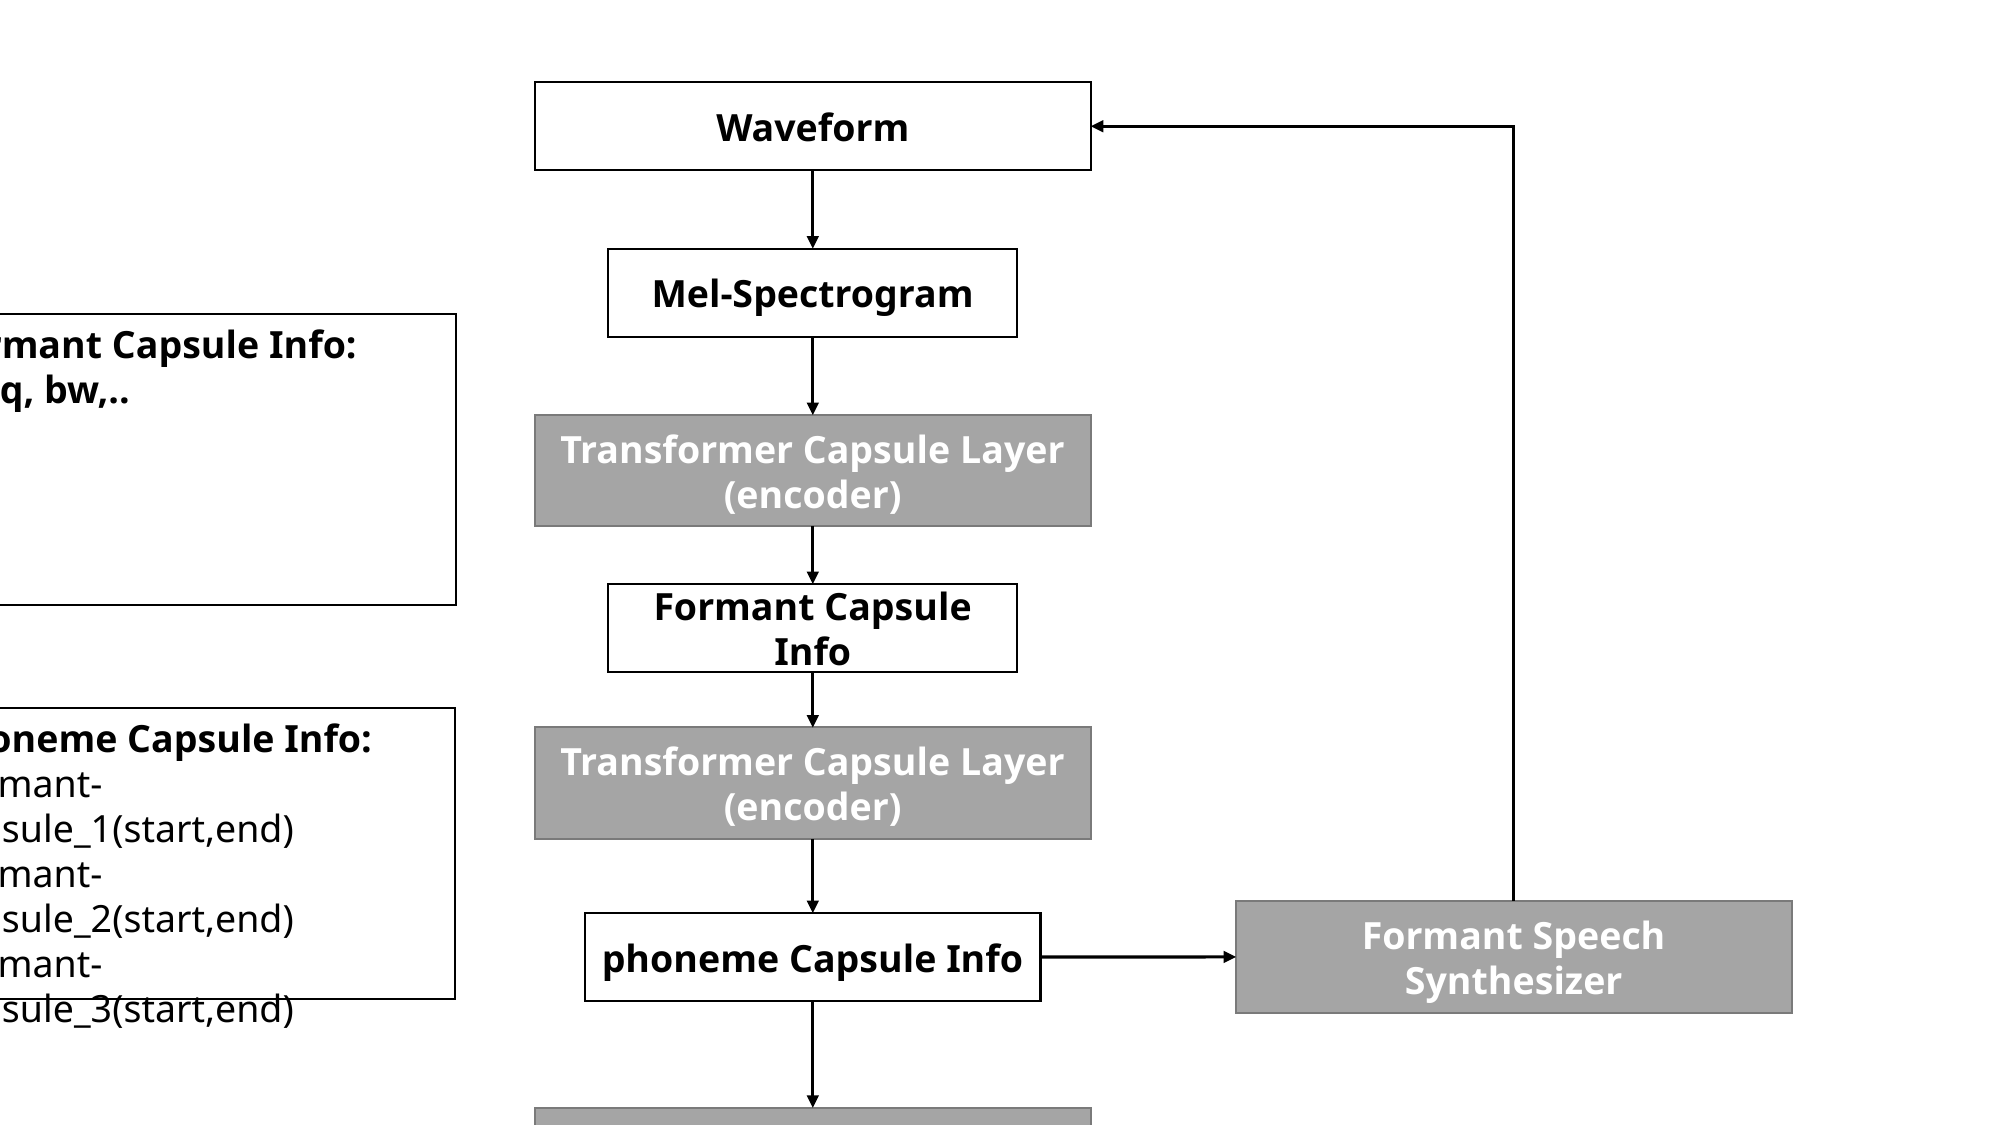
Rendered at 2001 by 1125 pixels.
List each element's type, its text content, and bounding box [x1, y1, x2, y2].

text_box Waveform [534, 81, 1092, 171]
text_box Mel-Spectrogram [607, 248, 1018, 338]
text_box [914, 302, 1690, 726]
text_box phoneme Capsule Info: Formant-capsule_1(start,end) Formant-capsule_2(start,end) Formant-capsule_3(start,end) … [0, 707, 456, 1000]
text_box Transformer (decoder) [534, 1107, 1092, 1125]
text_box Transformer Capsule Layer (encoder) [534, 726, 1092, 840]
text_box Transformer Capsule Layer (encoder) [534, 414, 914, 527]
text_box Formant Capsule Info: Freq, bw,.. [0, 313, 457, 606]
text_box phoneme Capsule Info [584, 912, 1042, 1002]
text_box Formant Capsule Info [607, 583, 914, 673]
text_box Formant Speech Synthesizer [1235, 900, 1793, 1014]
